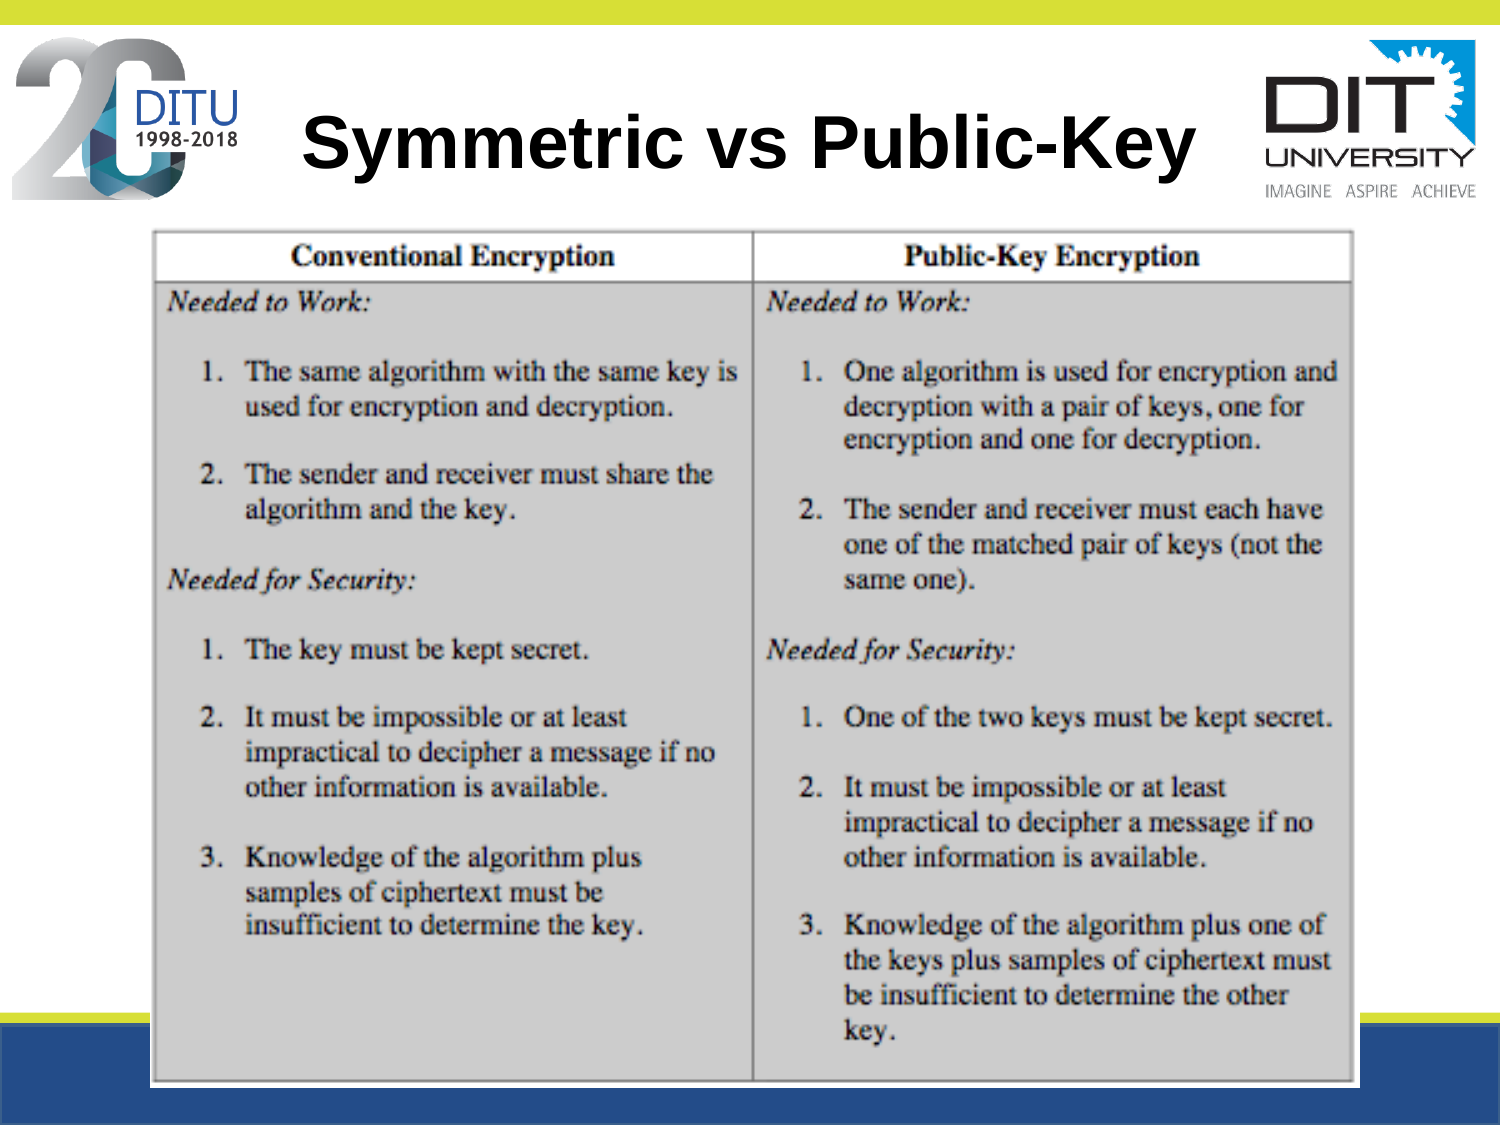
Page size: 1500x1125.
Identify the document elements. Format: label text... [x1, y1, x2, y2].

picture [149, 224, 1361, 1088]
picture [1262, 37, 1478, 200]
text_box Symmetric vs Public-Key [74, 45, 1425, 233]
picture [12, 37, 237, 200]
